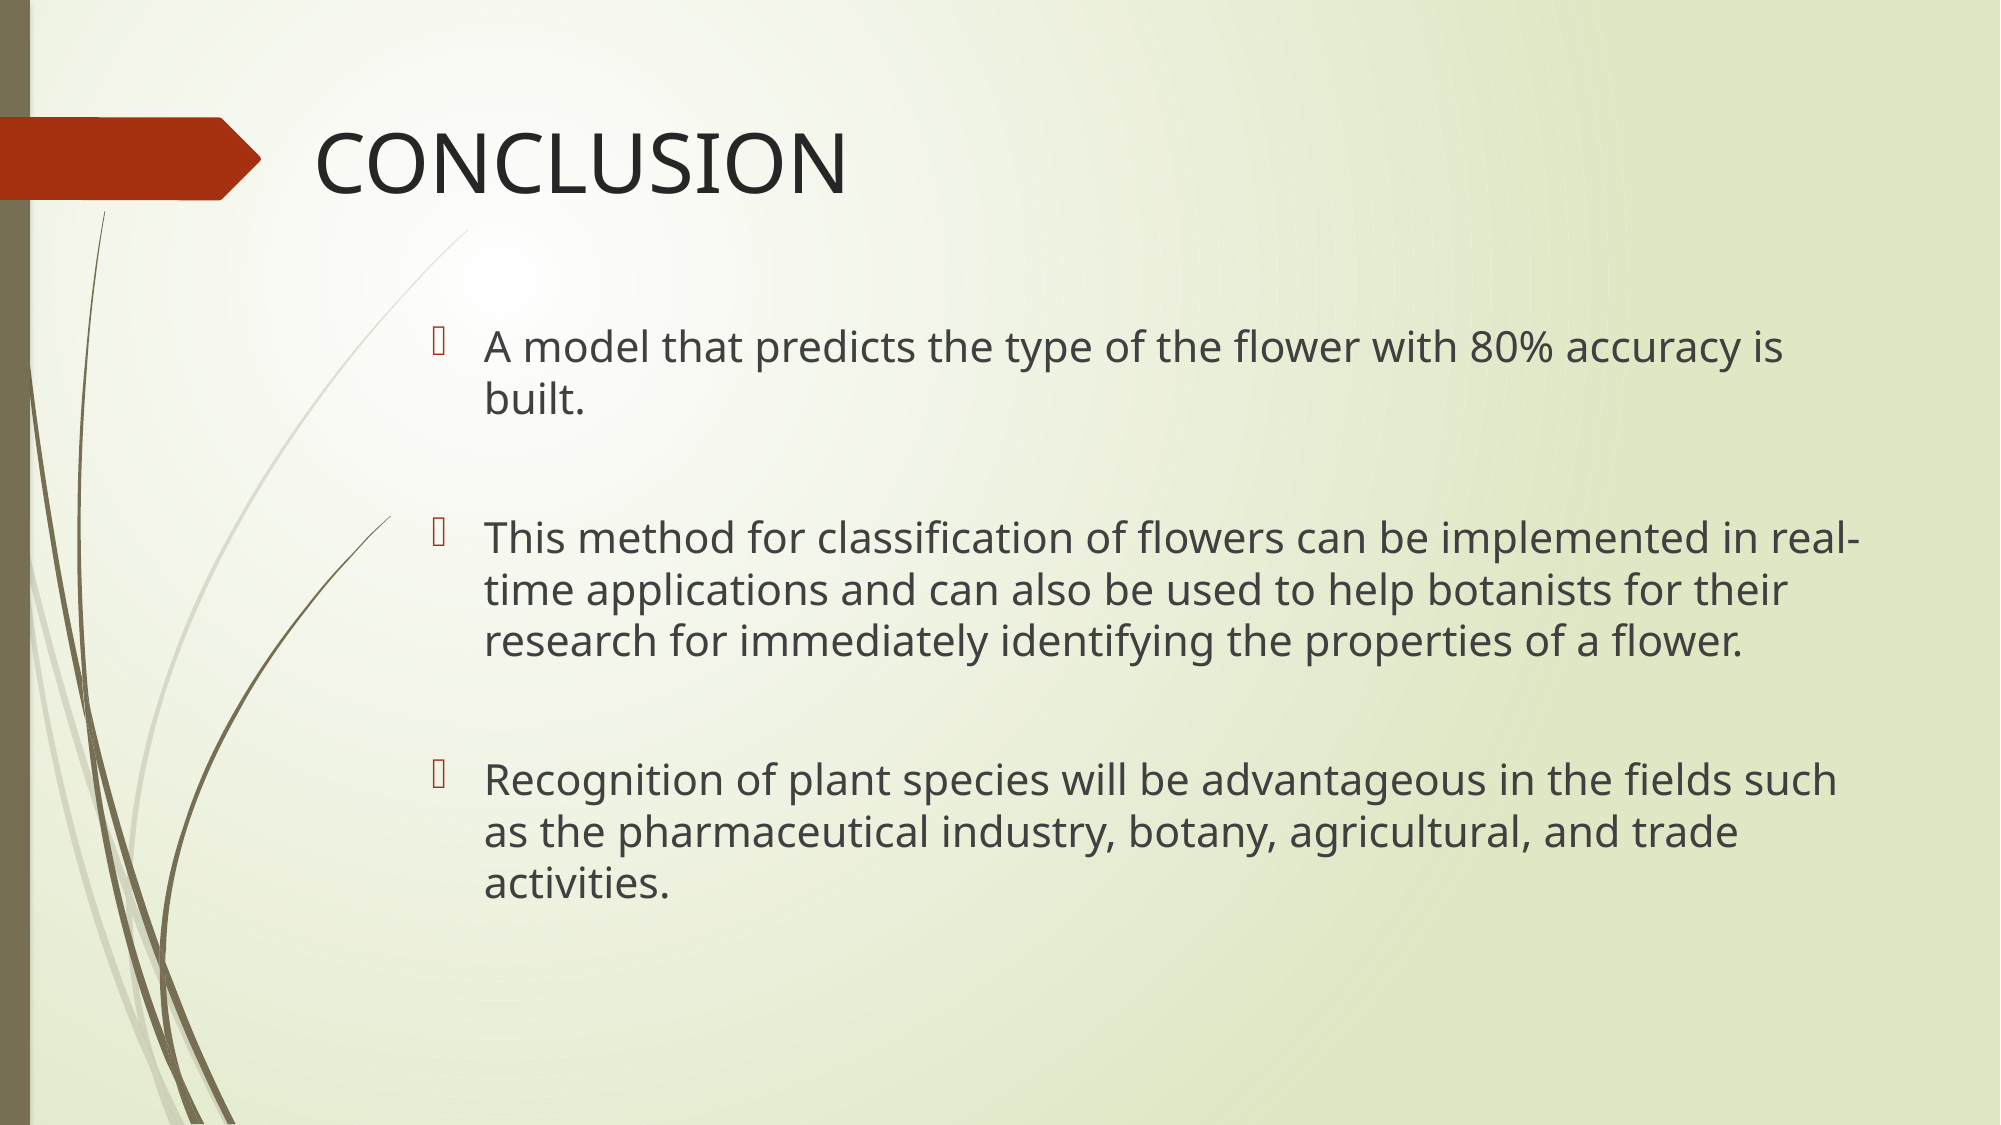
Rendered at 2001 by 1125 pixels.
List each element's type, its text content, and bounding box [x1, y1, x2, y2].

title CONCLUSION [298, 102, 1761, 313]
list A model that predicts the type of the flower with 80% accuracy is built. This method for classification of flowers can be implemented in real-time applications and can also be used to help botanists for their research for immediately identifying the properties of a flower. Recognition of plant species will be advantageous in the fields such as the pharmaceutical industry, botany, agricultural, and trade activities. [416, 312, 1882, 959]
